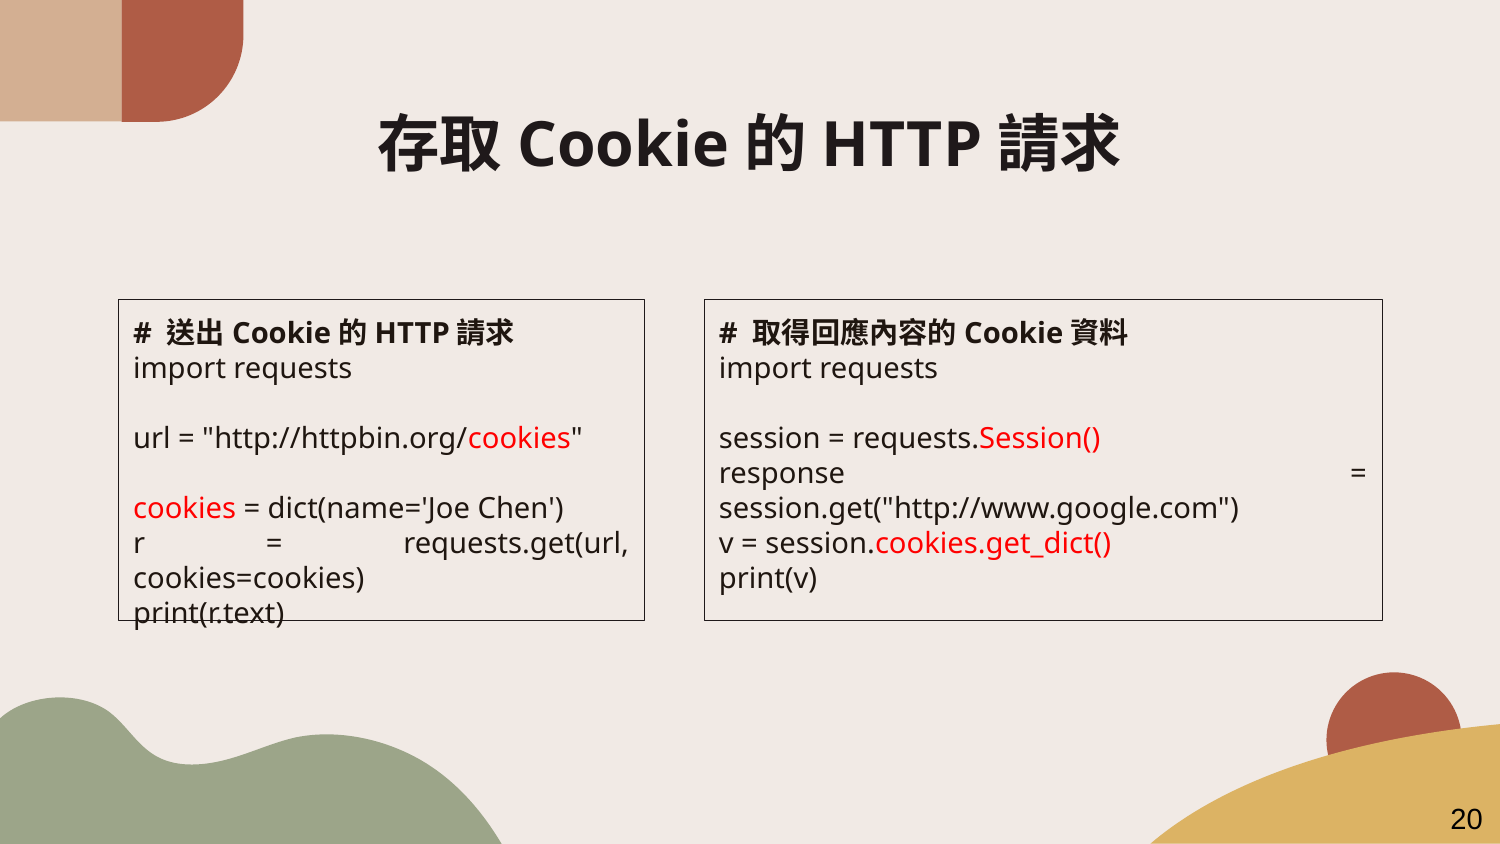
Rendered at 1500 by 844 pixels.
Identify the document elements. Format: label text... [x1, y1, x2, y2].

text_box 20 [1435, 793, 1500, 843]
text_box # 送出Cookie的HTTP請求 import requests url = "http://httpbin.org/cookies" cookies = dict(name='Joe Chen') r = requests.get(url, cookies=cookies) print(r.text) [118, 299, 644, 621]
text_box # 取得回應內容的Cookie資料 import requests session = requests.Session() response = session.get("http://www.google.com") v = session.cookies.get_dict() print(v) [703, 299, 1382, 621]
title 存取Cookie的HTTP請求 [118, 88, 1382, 167]
